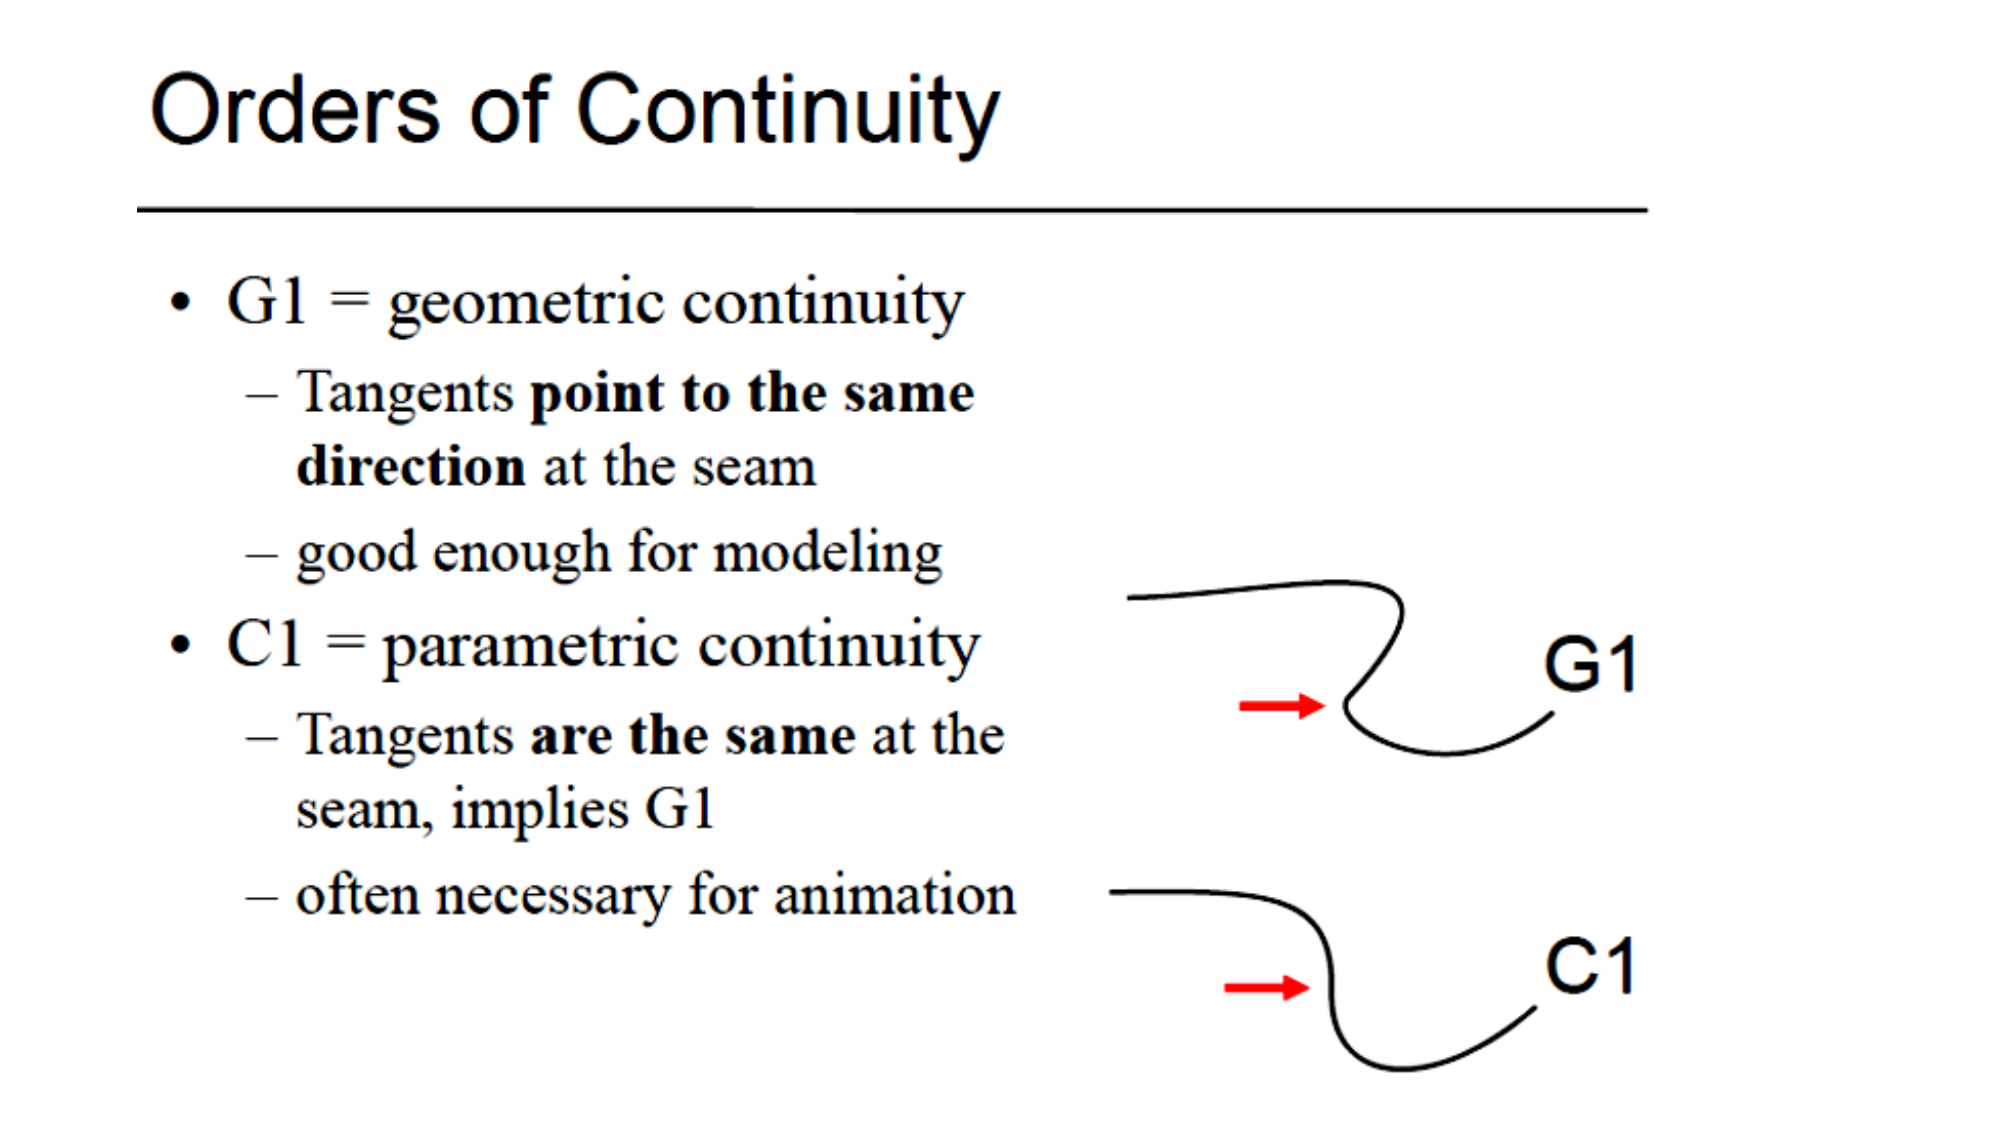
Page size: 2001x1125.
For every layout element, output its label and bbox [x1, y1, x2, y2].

picture [137, 55, 1656, 1091]
